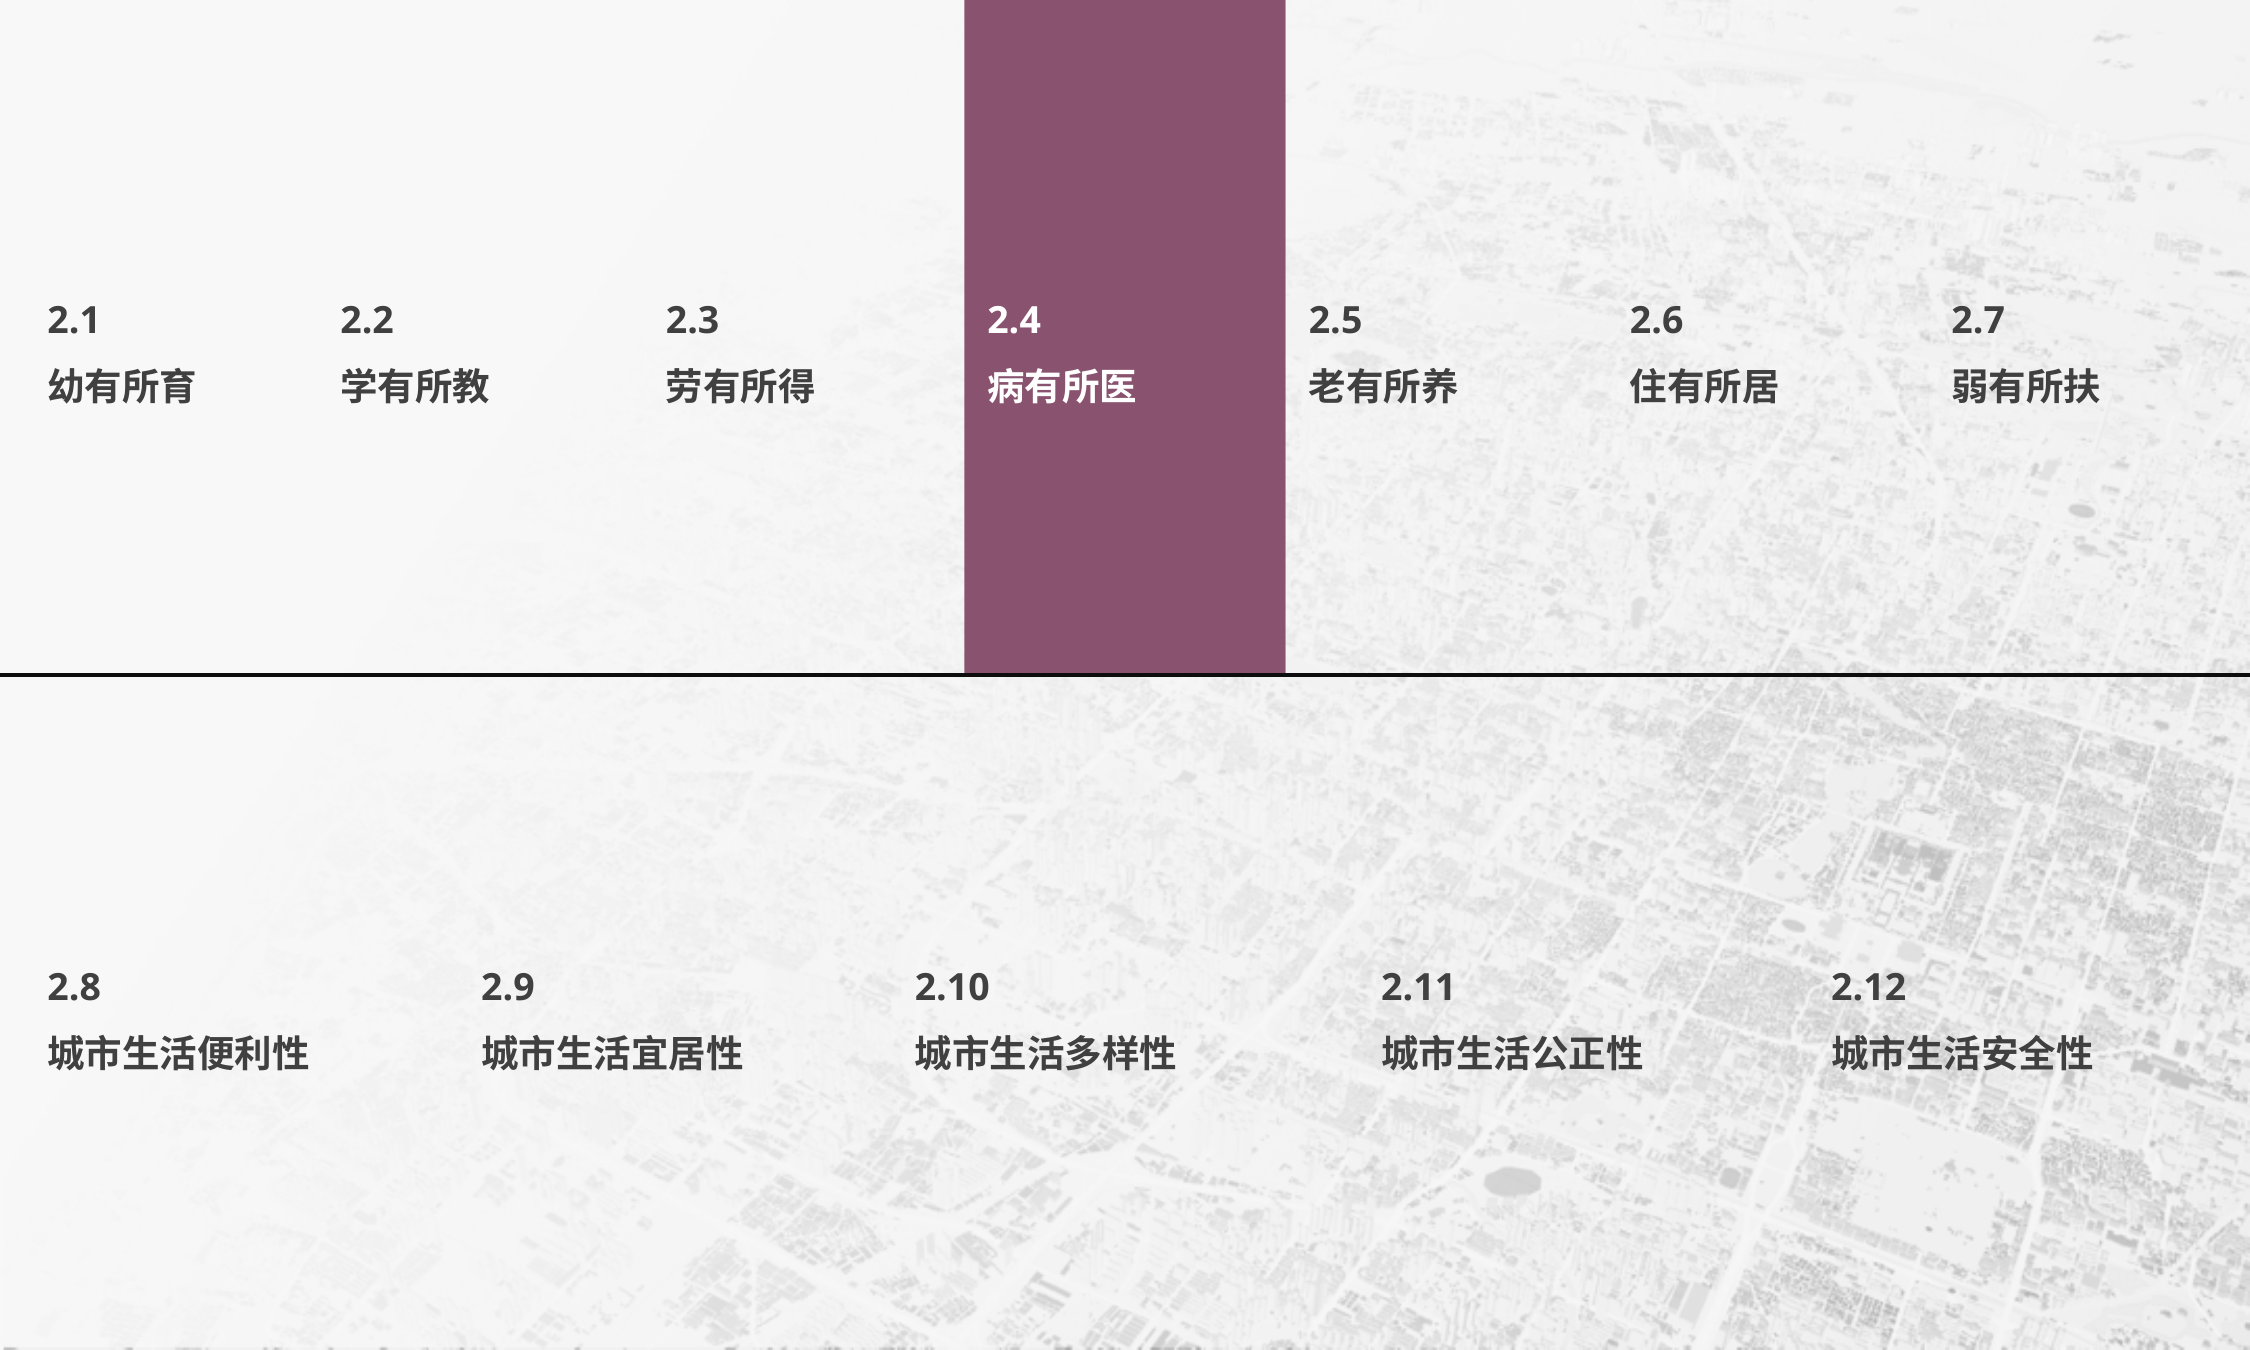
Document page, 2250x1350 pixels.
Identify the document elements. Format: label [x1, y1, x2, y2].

text_box [0, 676, 2250, 1350]
text_box [0, 0, 2250, 674]
